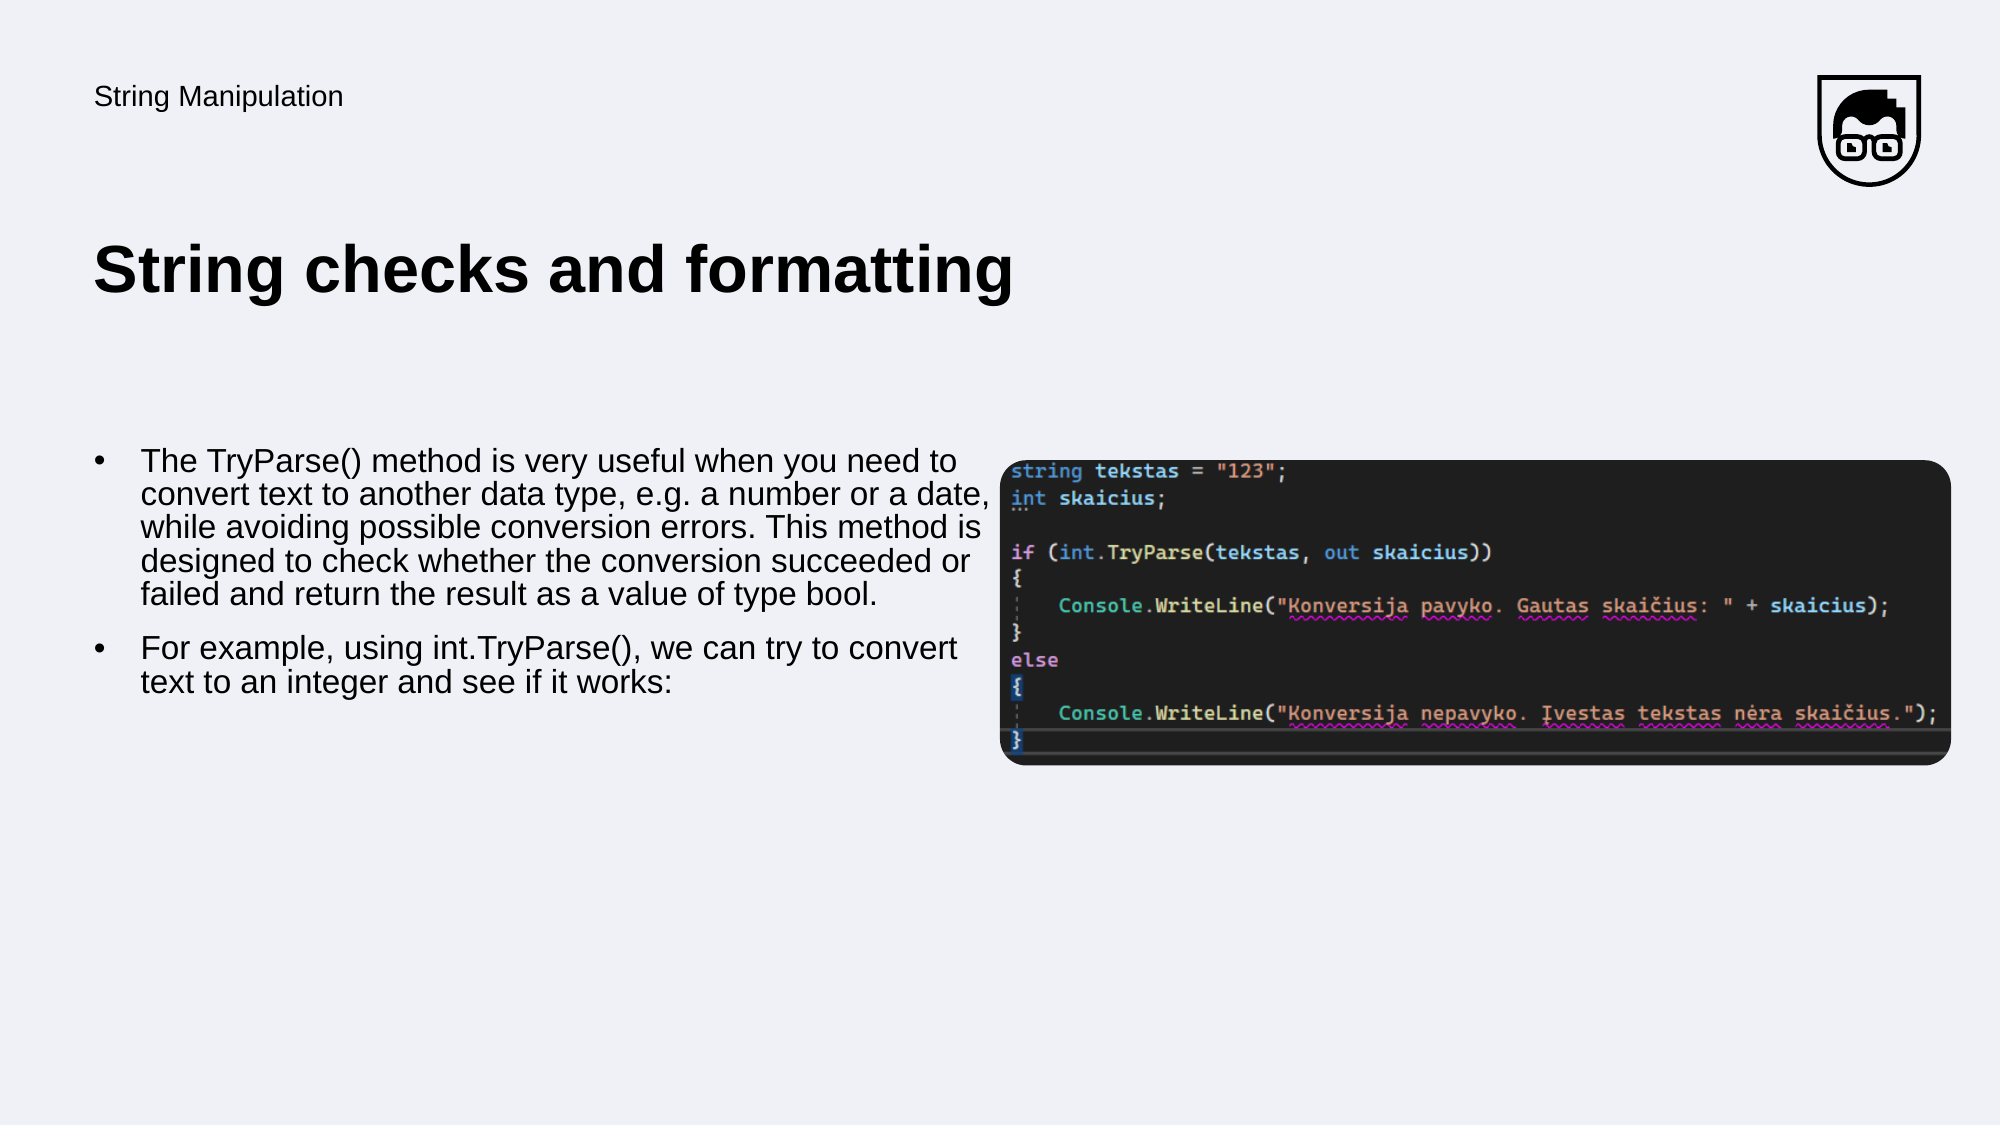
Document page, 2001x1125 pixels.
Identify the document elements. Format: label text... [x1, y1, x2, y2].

title String checks and formatting [78, 224, 1852, 439]
list The TryParse() method is very useful when you need to convert text to another data type, e.g. a number or a date, while avoiding possible conversion errors. This method is designed to check whether the conversion succeeded or failed and return the result as a value of type bool. For example, using int.TryParse(), we can try to convert text to an integer and see if it works: [78, 437, 1033, 1085]
picture [999, 459, 1952, 766]
list String Manipulation [78, 75, 1001, 151]
